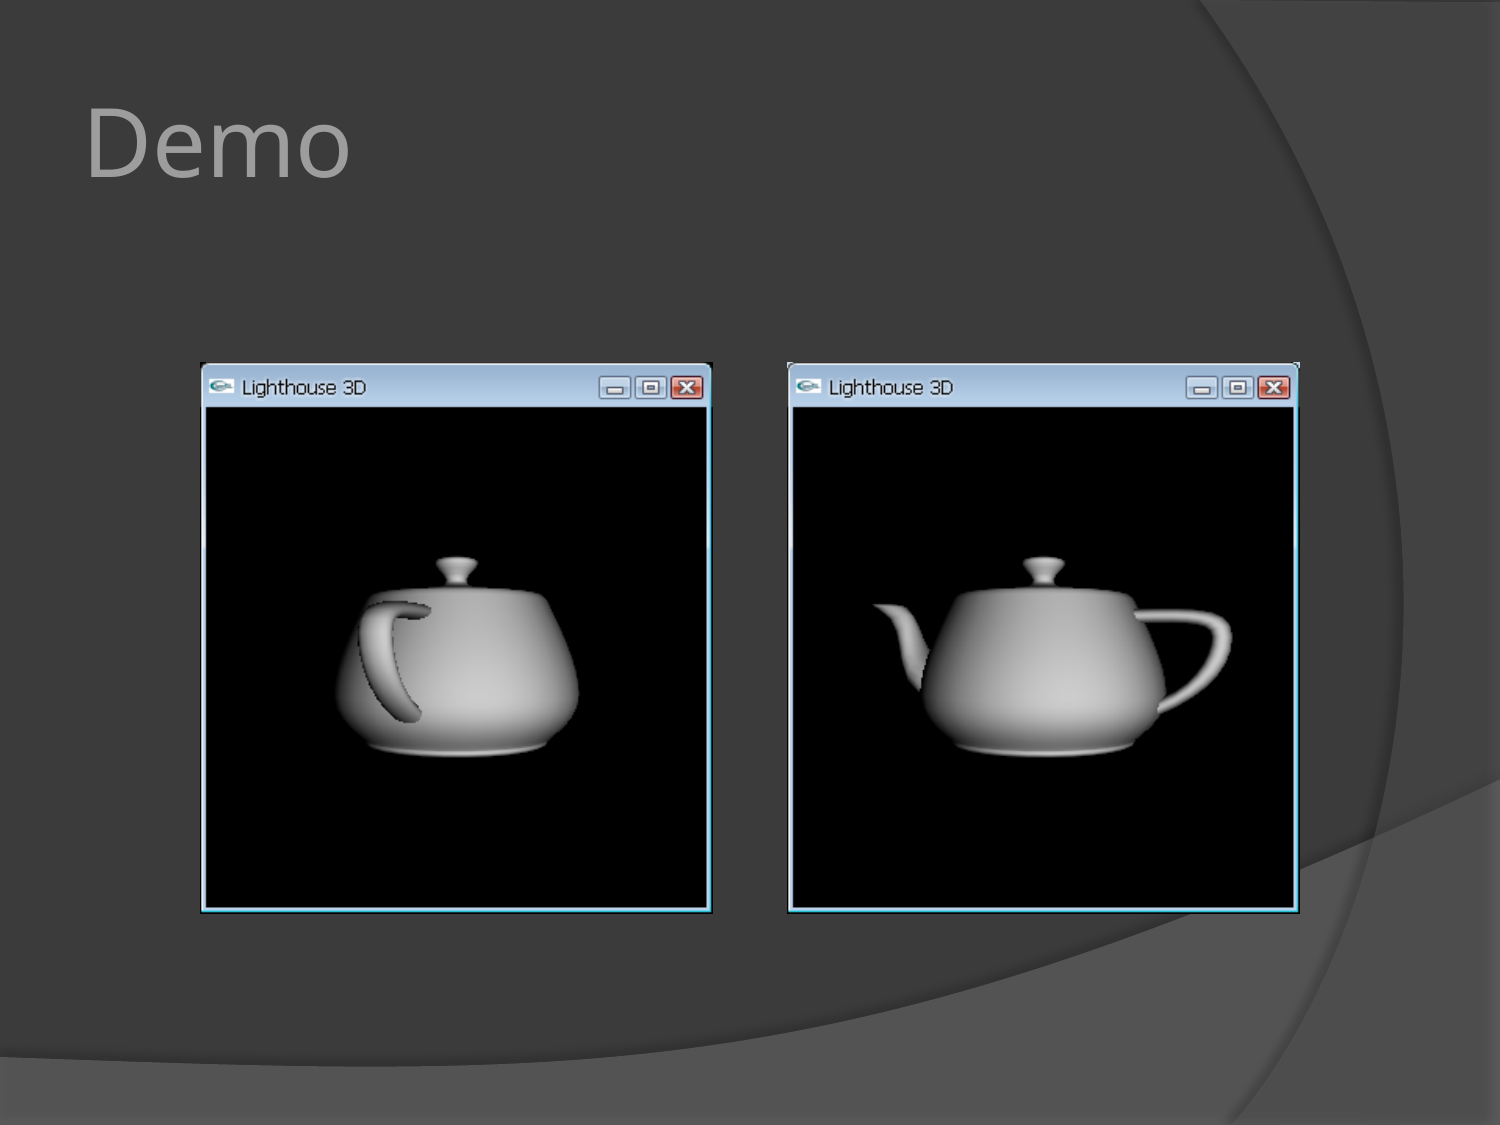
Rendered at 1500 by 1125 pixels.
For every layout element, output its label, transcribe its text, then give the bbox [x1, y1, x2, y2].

picture [199, 362, 713, 915]
title Demo [74, 44, 1301, 233]
picture [787, 362, 1301, 915]
